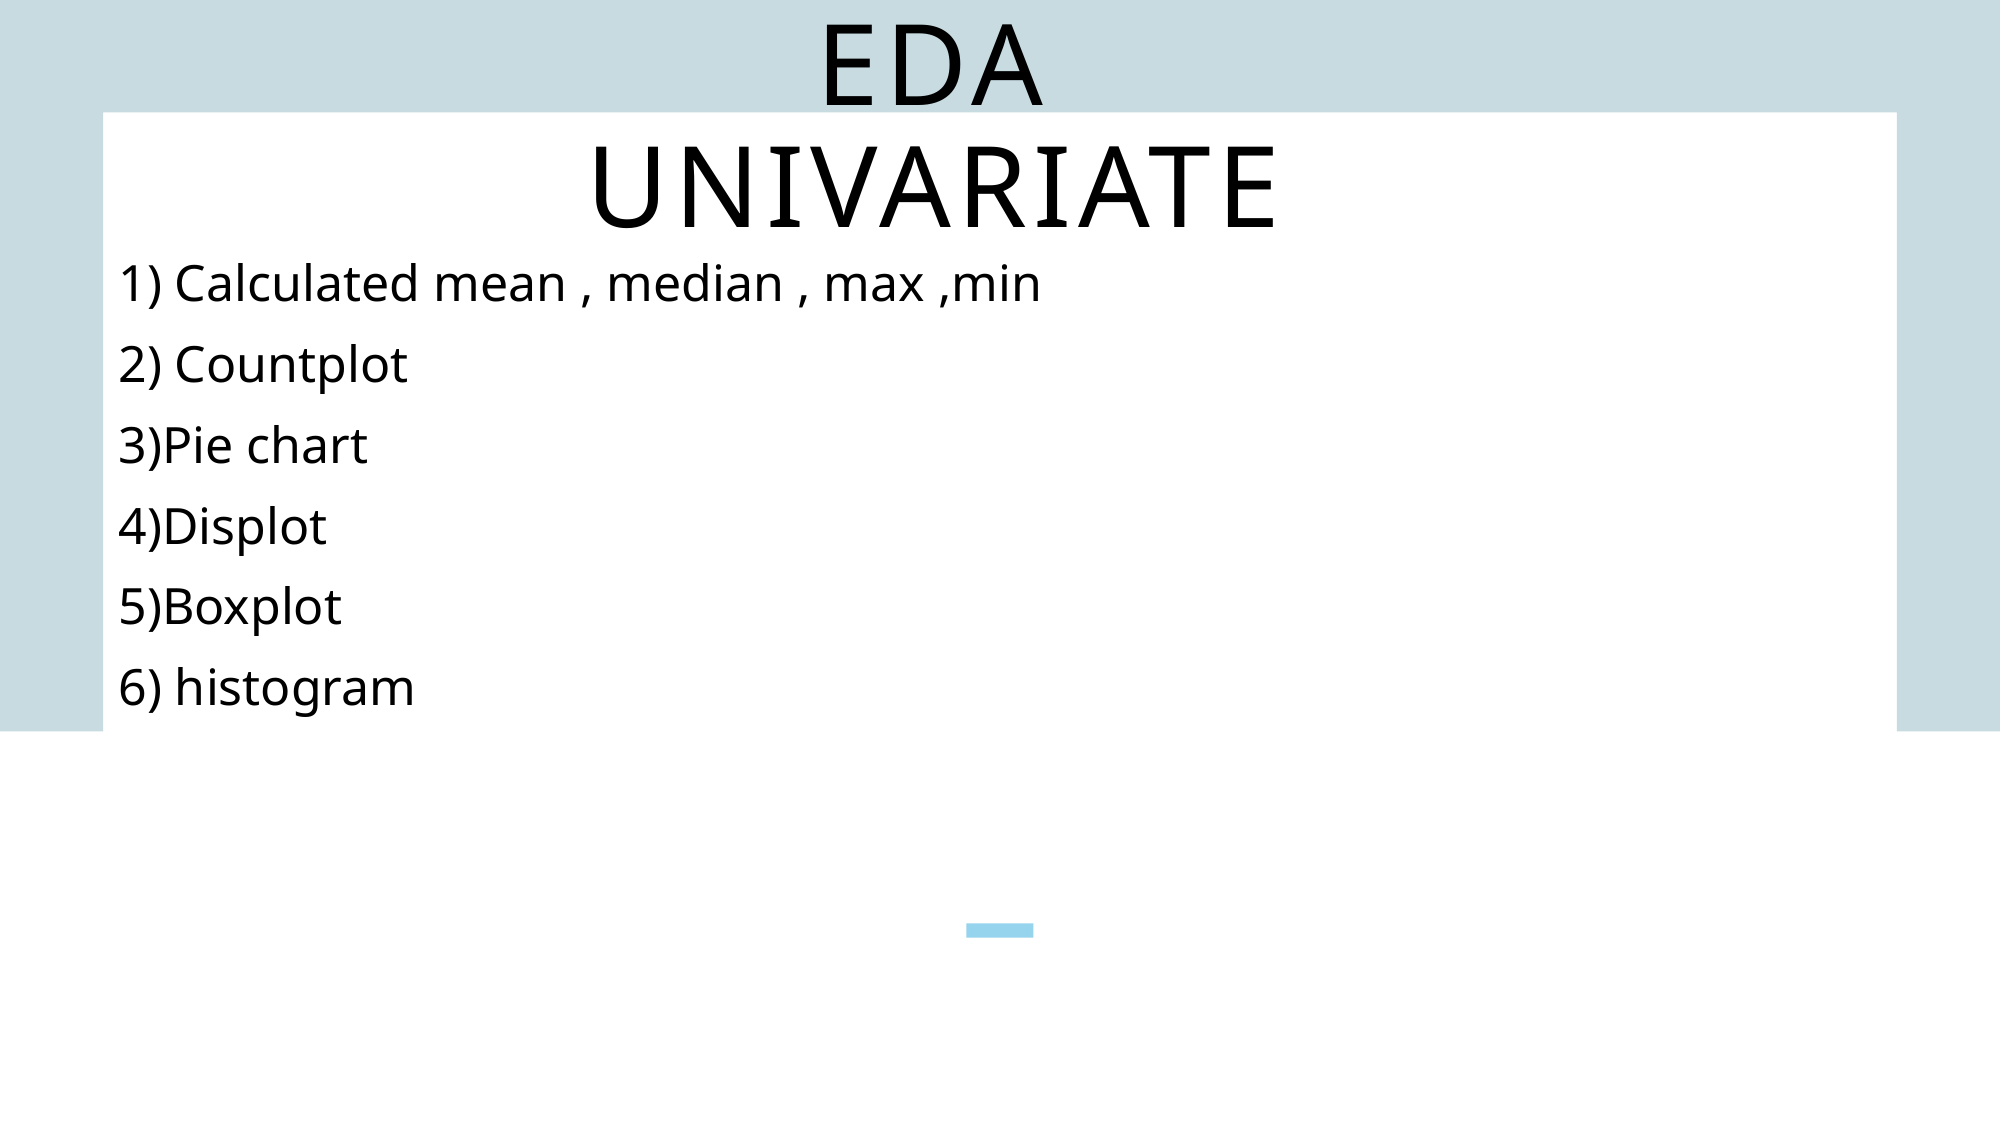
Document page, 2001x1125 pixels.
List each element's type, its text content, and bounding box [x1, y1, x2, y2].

title Eda univariate [521, 139, 1346, 251]
subtitle 1) Calculated mean , median , max ,min 2) Countplot 3)Pie chart 4)Displot 5)Boxplot 6) histogram [118, 251, 1899, 1064]
